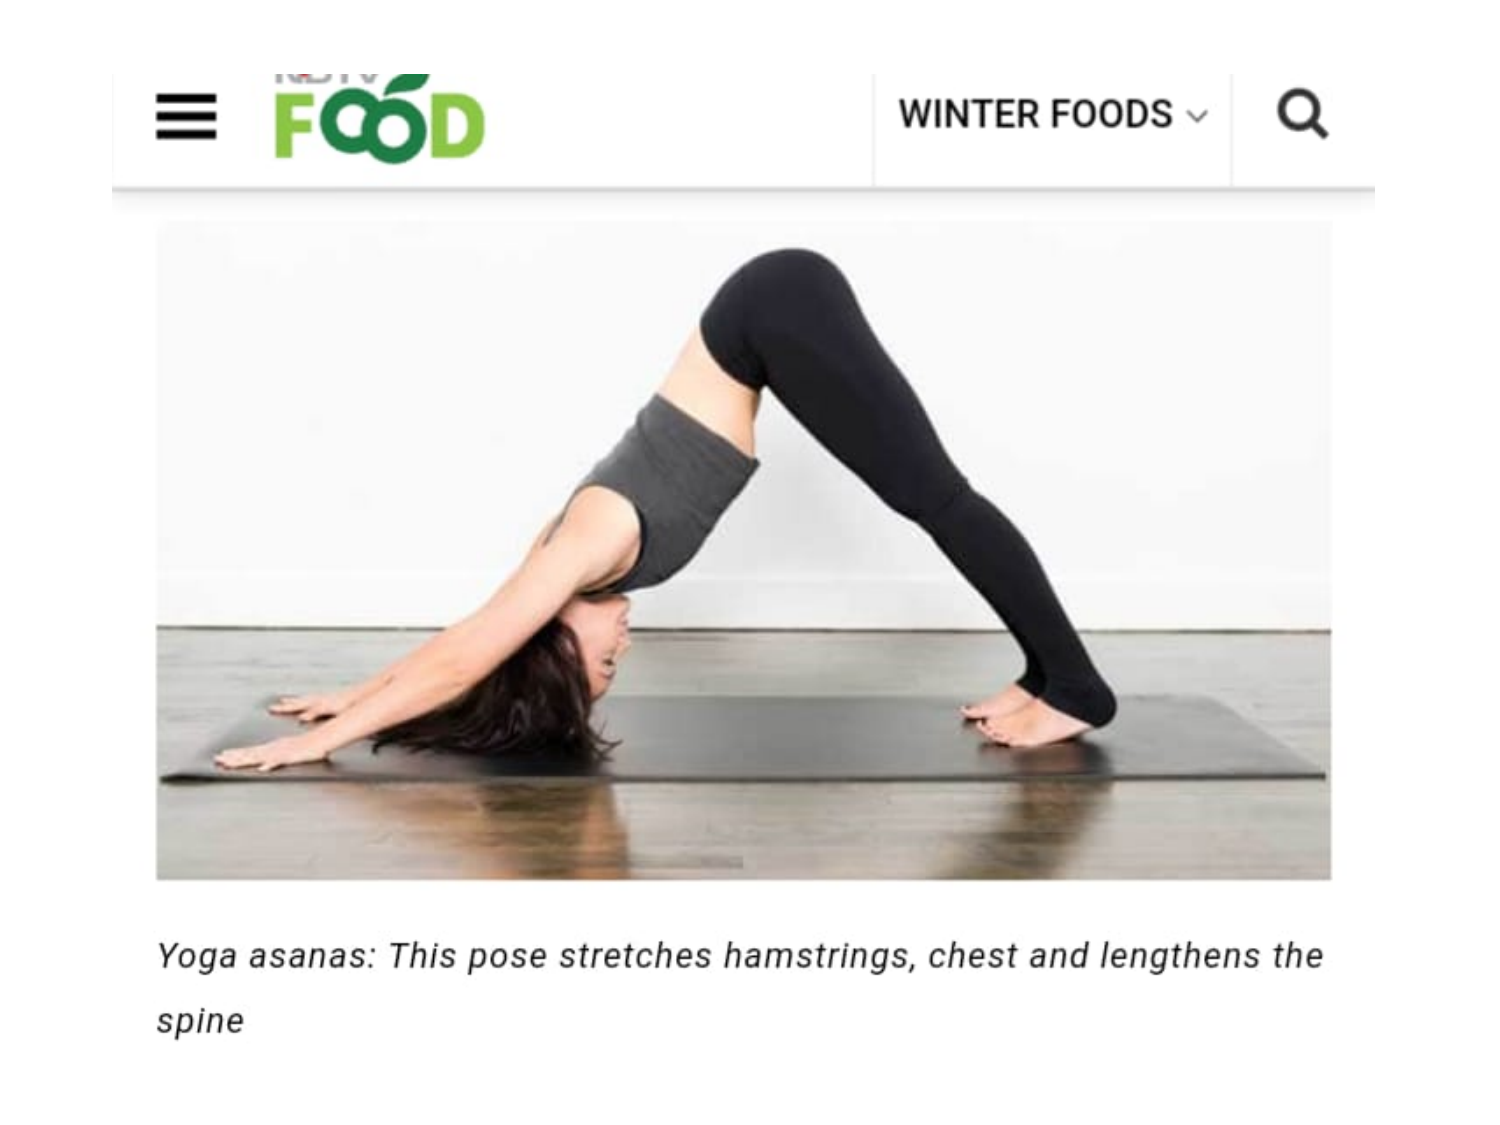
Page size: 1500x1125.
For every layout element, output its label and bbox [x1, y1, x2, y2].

picture [112, 74, 1376, 1063]
